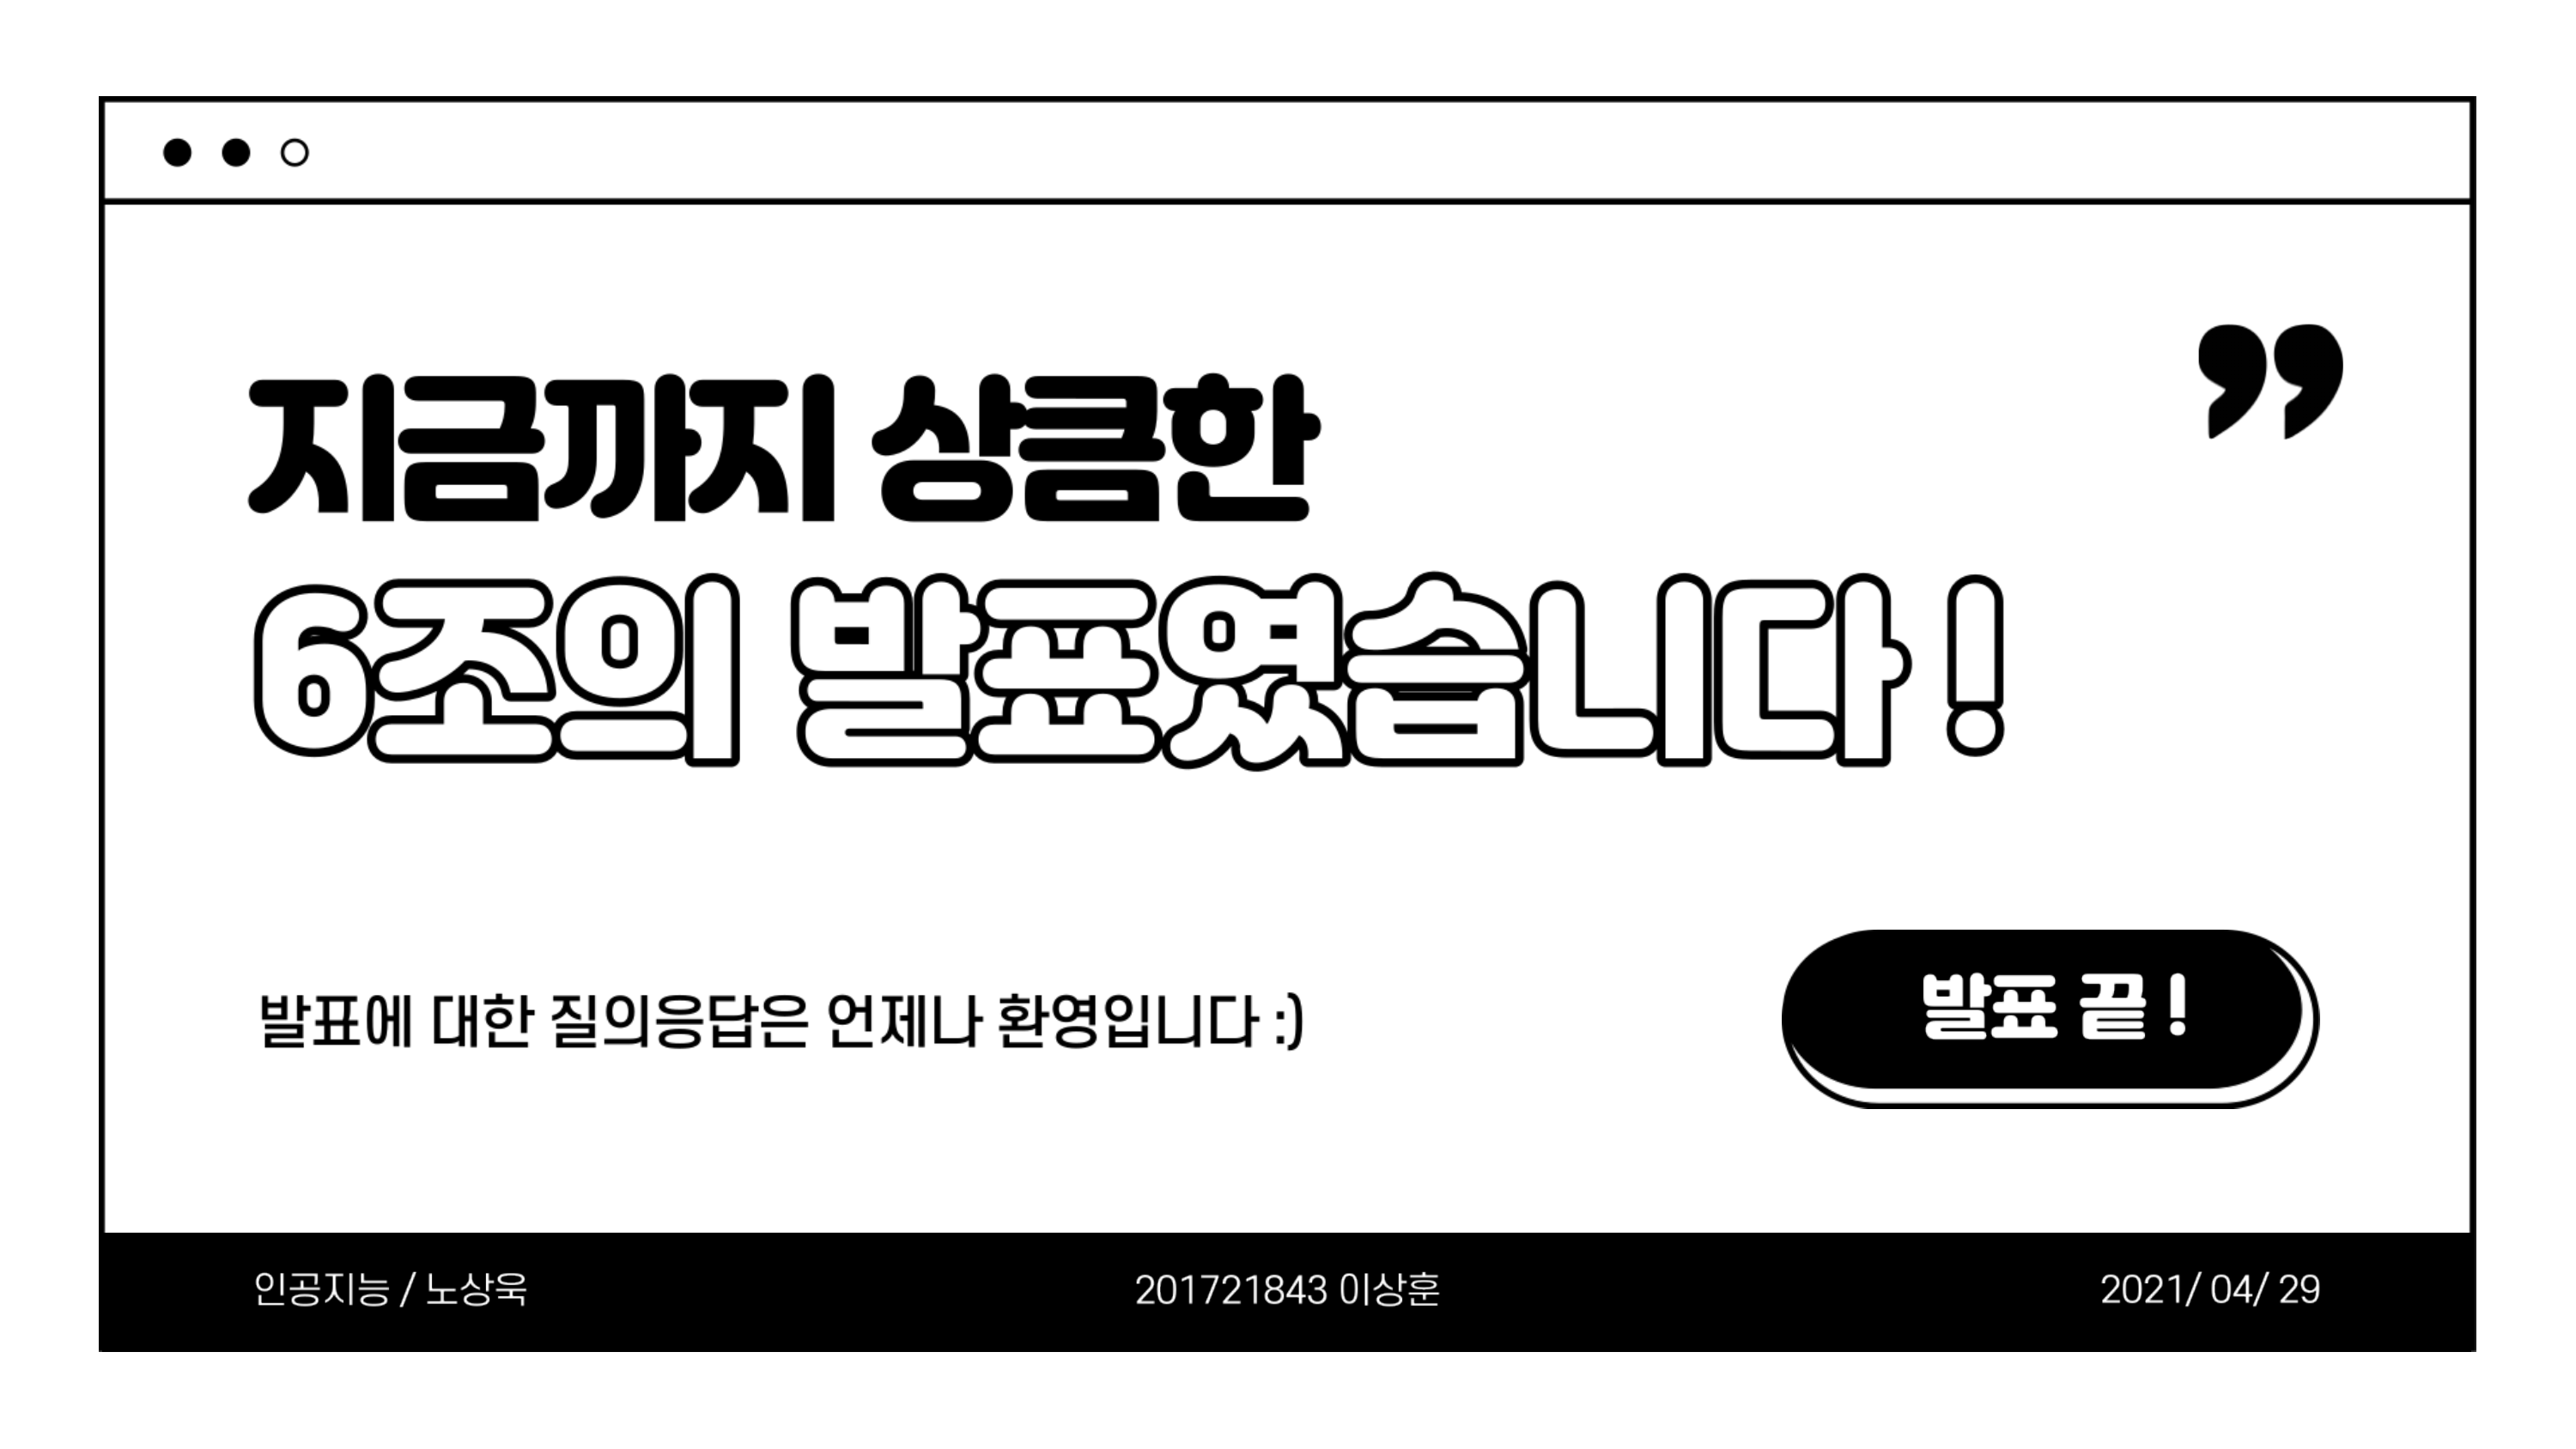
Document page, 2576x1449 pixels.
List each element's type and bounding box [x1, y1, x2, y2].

picture [246, 1258, 551, 1325]
text_box [2198, 324, 2343, 440]
text_box [102, 1233, 2471, 1353]
picture [179, 316, 2241, 1077]
picture [1917, 1258, 2342, 1325]
text_box [1782, 929, 2321, 1109]
picture [1082, 1258, 1463, 1324]
text_box [99, 96, 2477, 1236]
